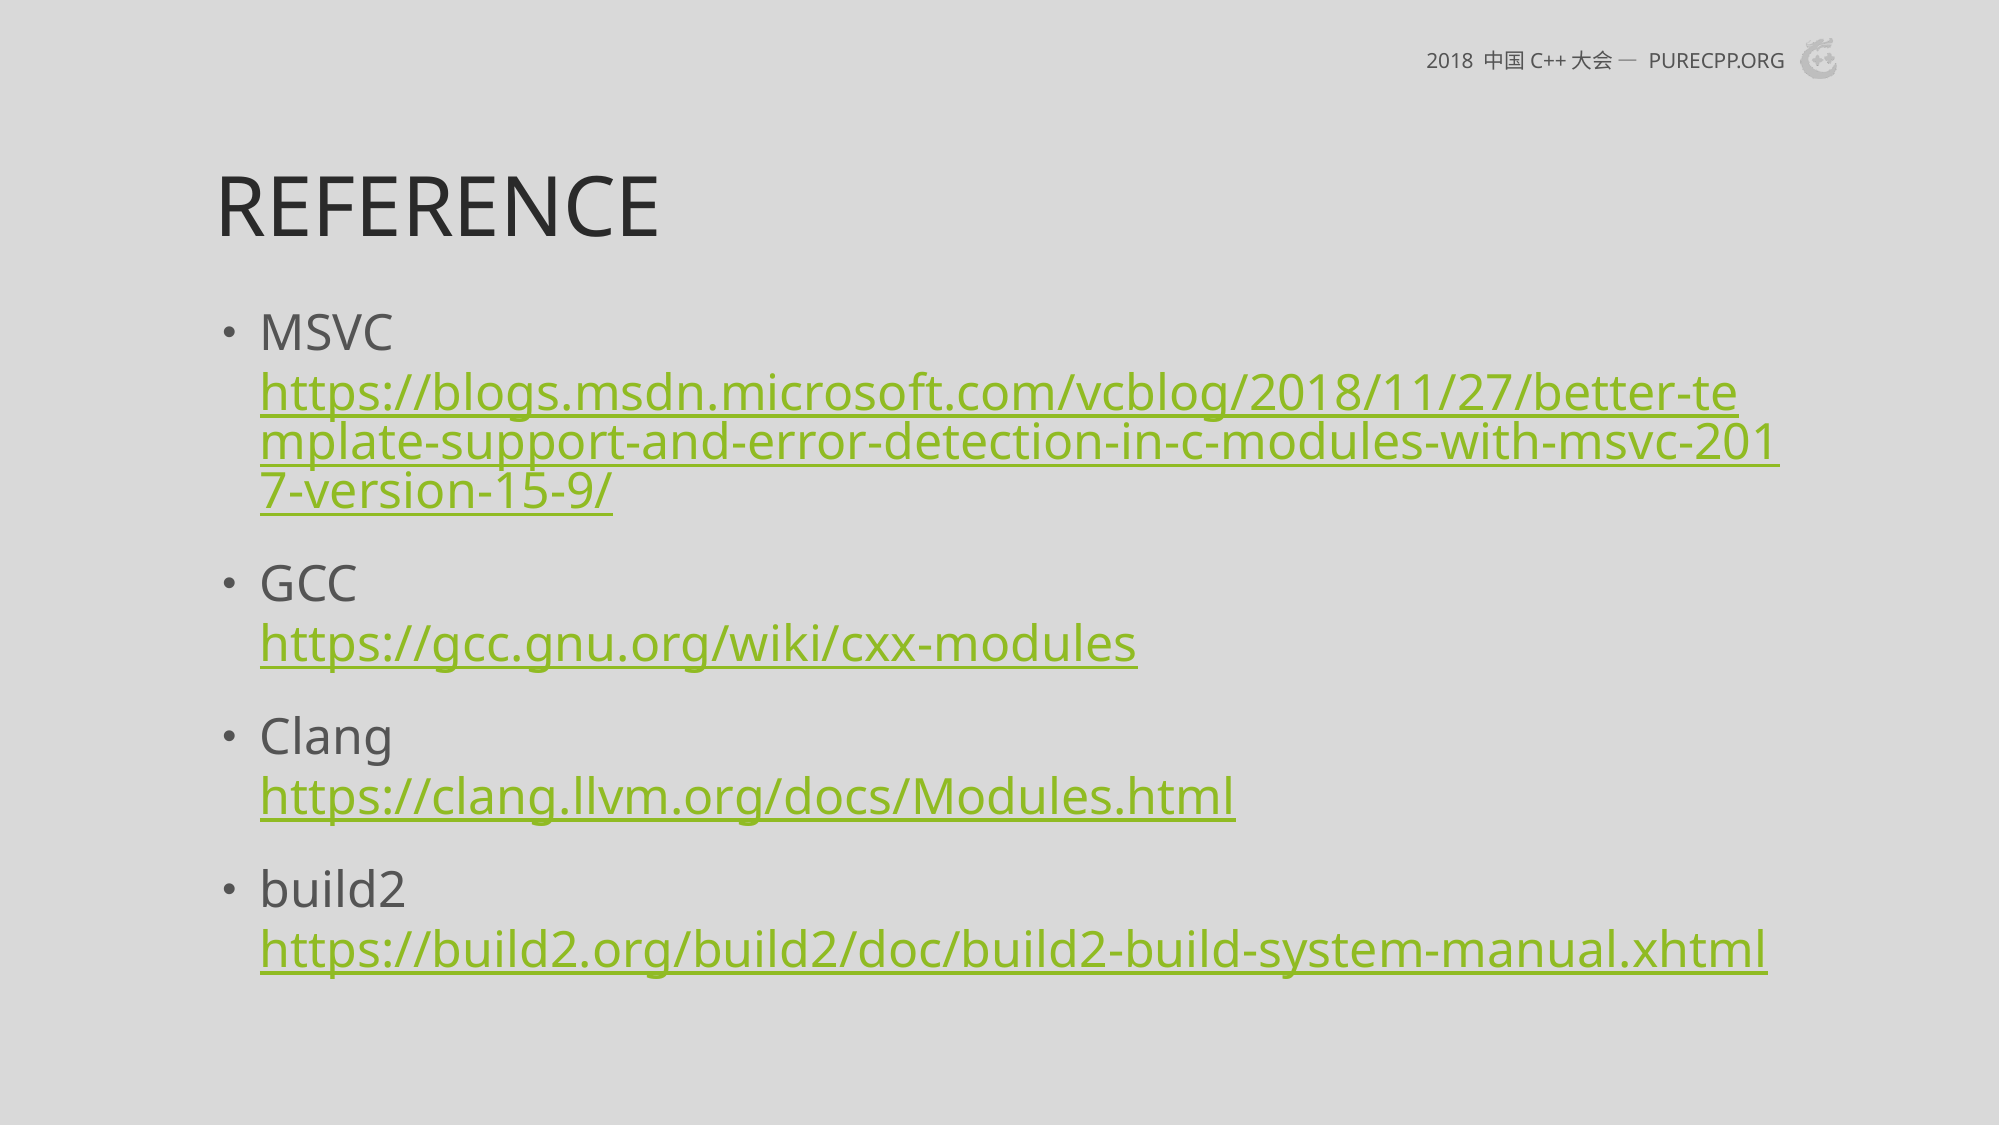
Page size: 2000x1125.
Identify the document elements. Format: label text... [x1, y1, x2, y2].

picture [1798, 38, 1839, 79]
list MSVC https://blogs.msdn.microsoft.com/vcblog/2018/11/27/better-template-support-and-error-detection-in-c-modules-with-msvc-2017-version-15-9/ GCC https://gcc.gnu.org/wiki/cxx-modules Clang https://clang.llvm.org/docs/Modules.html build2 https://build2.org/build2/doc/build2-build-system-manual.xhtml [199, 299, 1800, 1013]
footer 2018 中国C++大会 — purecpp.org [710, 45, 1800, 76]
title reference [199, 45, 1800, 263]
